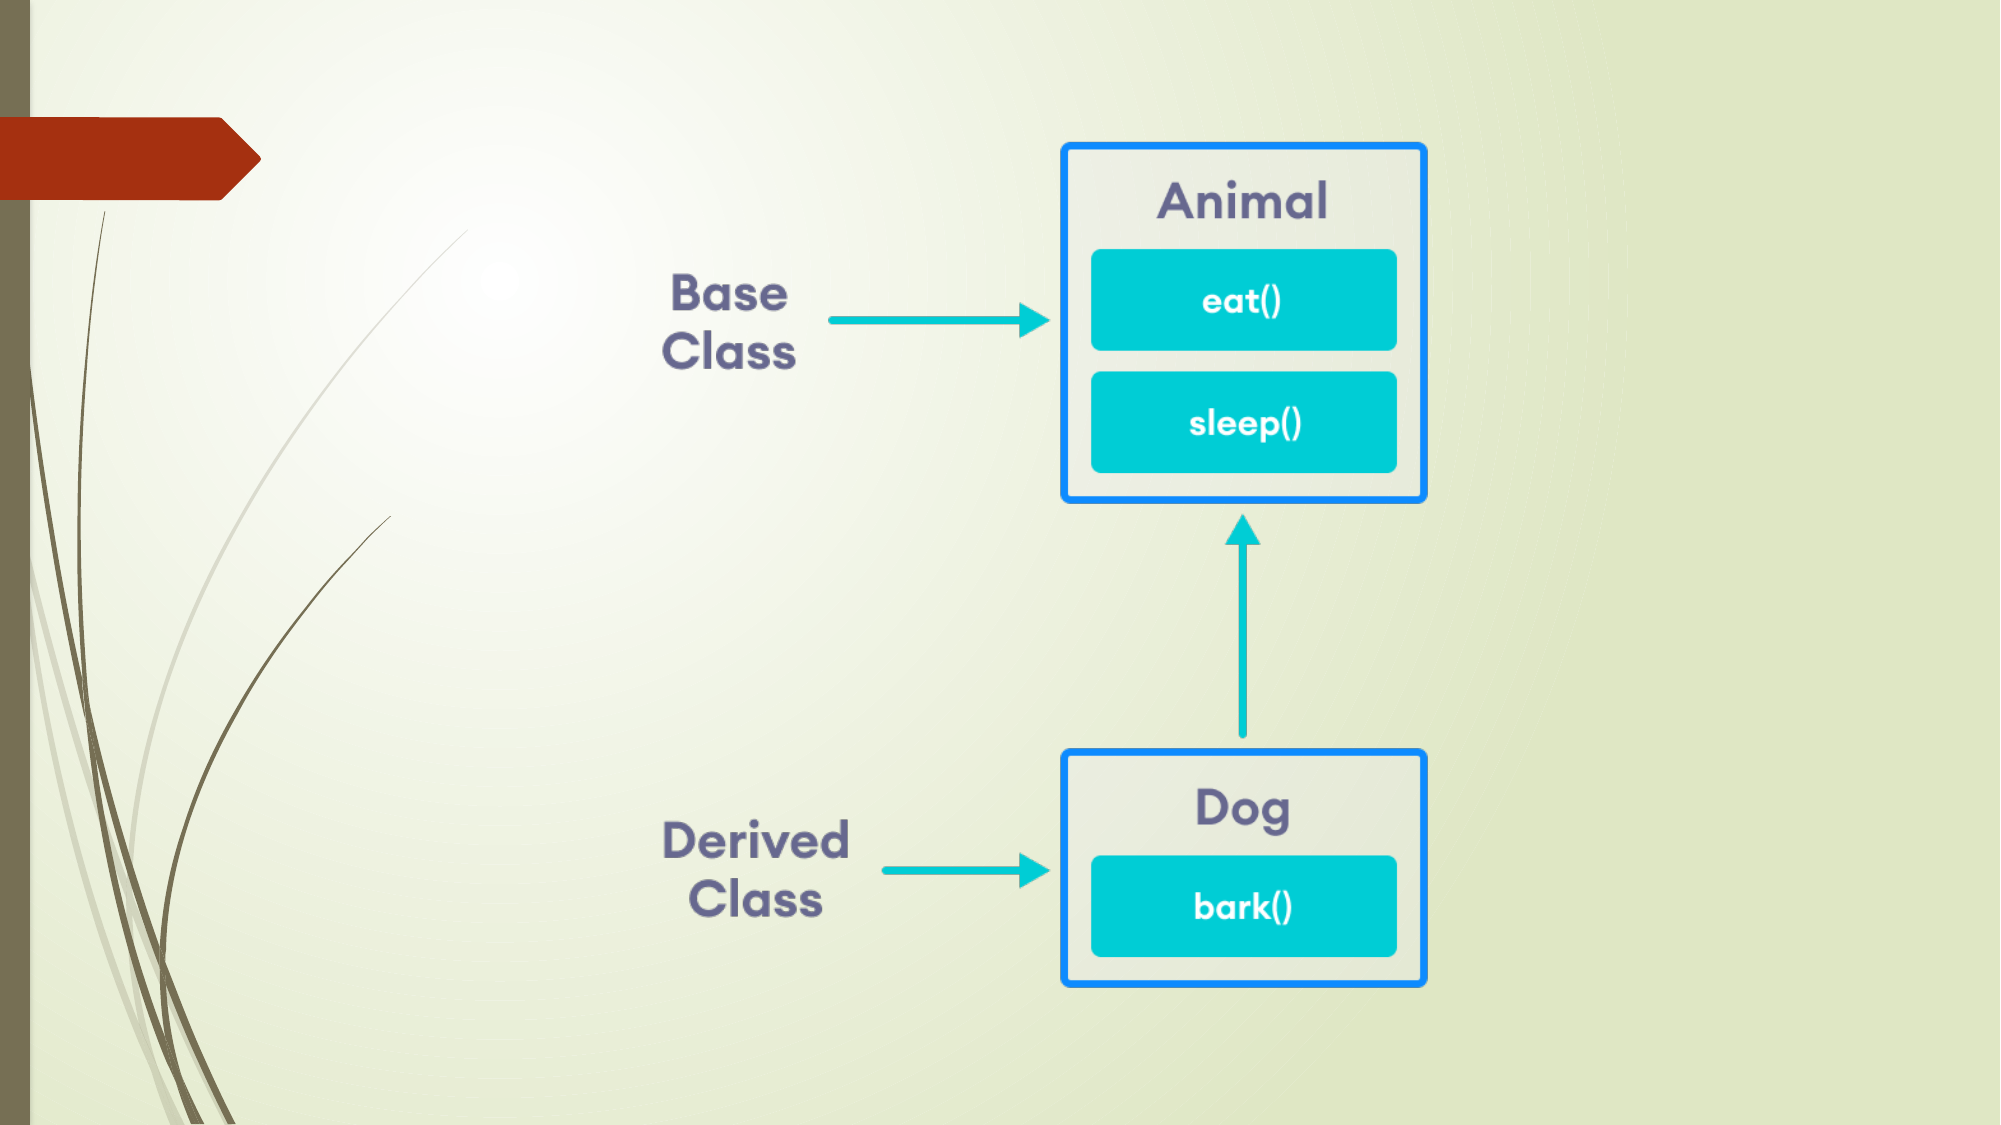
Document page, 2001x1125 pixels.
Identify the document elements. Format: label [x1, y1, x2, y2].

picture [599, 80, 1489, 1050]
